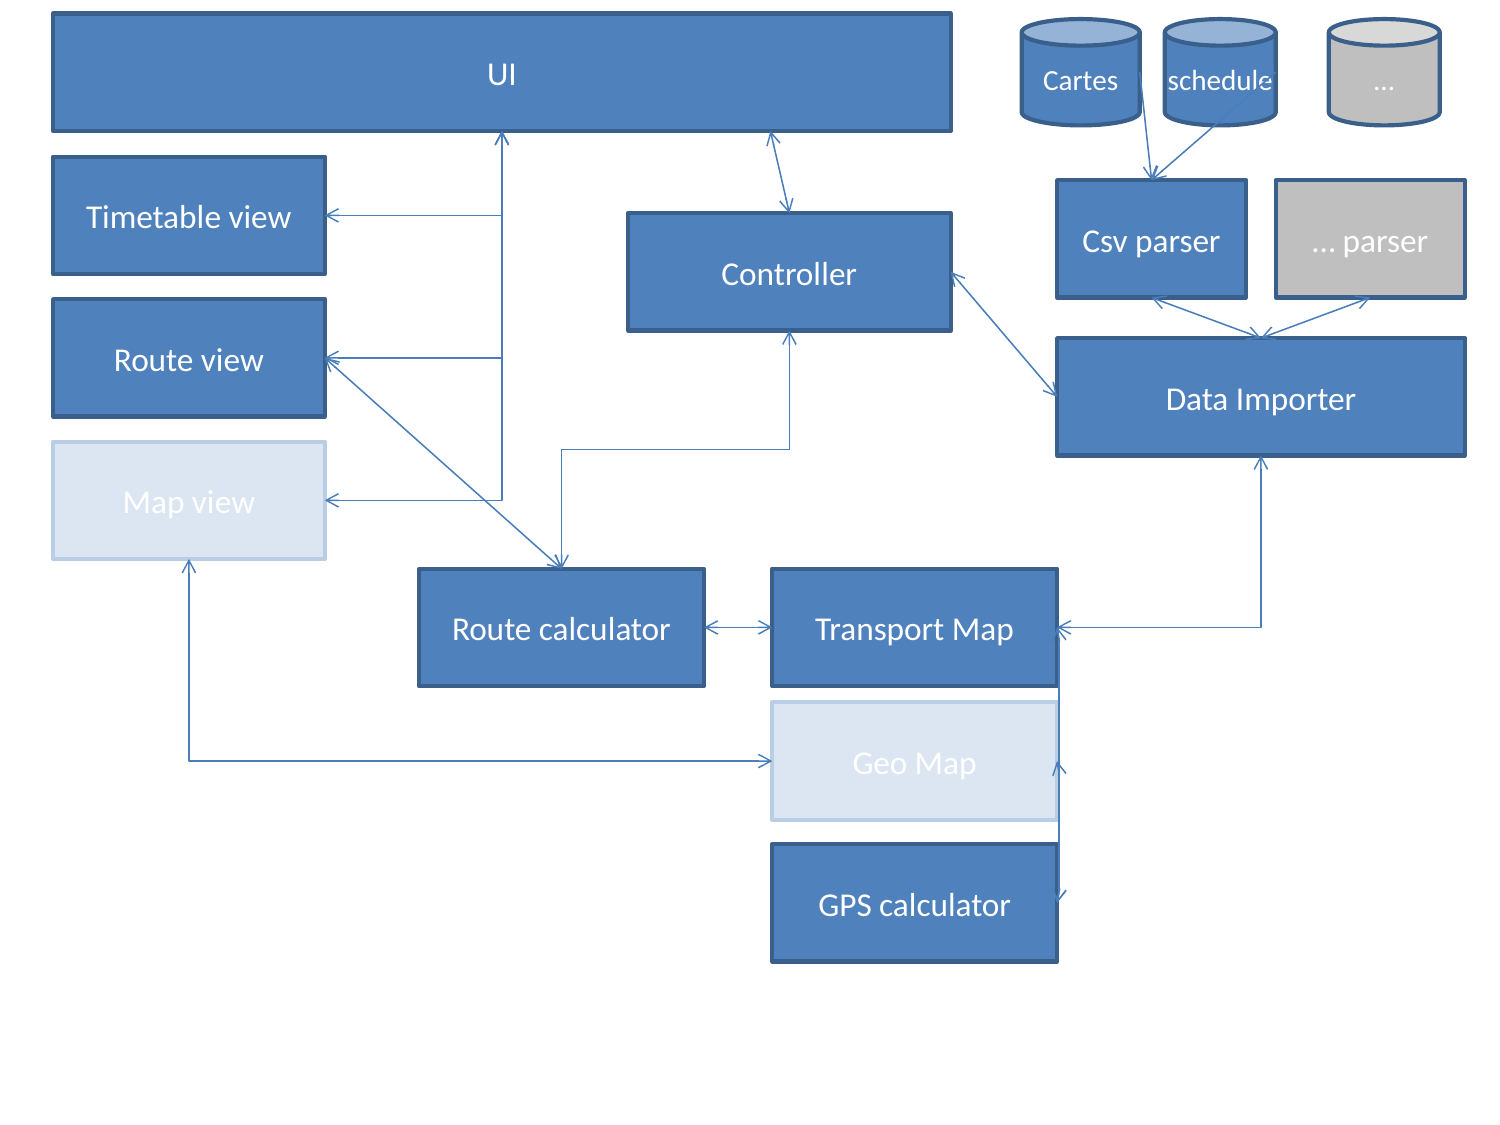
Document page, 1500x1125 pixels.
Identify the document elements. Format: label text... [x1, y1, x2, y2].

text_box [299, 155, 527, 225]
text_box Transport Map [770, 567, 1052, 688]
text_box UI [51, 11, 953, 133]
text_box Map view [51, 440, 319, 561]
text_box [379, 368, 582, 952]
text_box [1151, 297, 1258, 339]
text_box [950, 271, 1058, 397]
text_box Cartes [1019, 16, 1142, 128]
text_box Data Importer [1055, 336, 1467, 458]
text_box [1080, 125, 1149, 181]
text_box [370, 84, 456, 154]
text_box schedule [1162, 16, 1278, 128]
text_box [324, 357, 562, 569]
text_box Timetable view [51, 155, 298, 276]
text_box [1151, 125, 1221, 181]
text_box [1056, 455, 1262, 628]
text_box Route calculator [586, 572, 706, 688]
text_box … [1326, 16, 1442, 128]
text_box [228, 226, 599, 405]
text_box Csv parser [1055, 178, 1248, 300]
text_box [1260, 297, 1371, 339]
text_box Route view [51, 297, 319, 419]
text_box Geo Map [770, 700, 1052, 822]
text_box … parser [1274, 178, 1467, 300]
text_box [586, 335, 795, 564]
text_box GPS calculator [770, 842, 1059, 964]
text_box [770, 130, 790, 214]
text_box Controller [626, 211, 953, 333]
